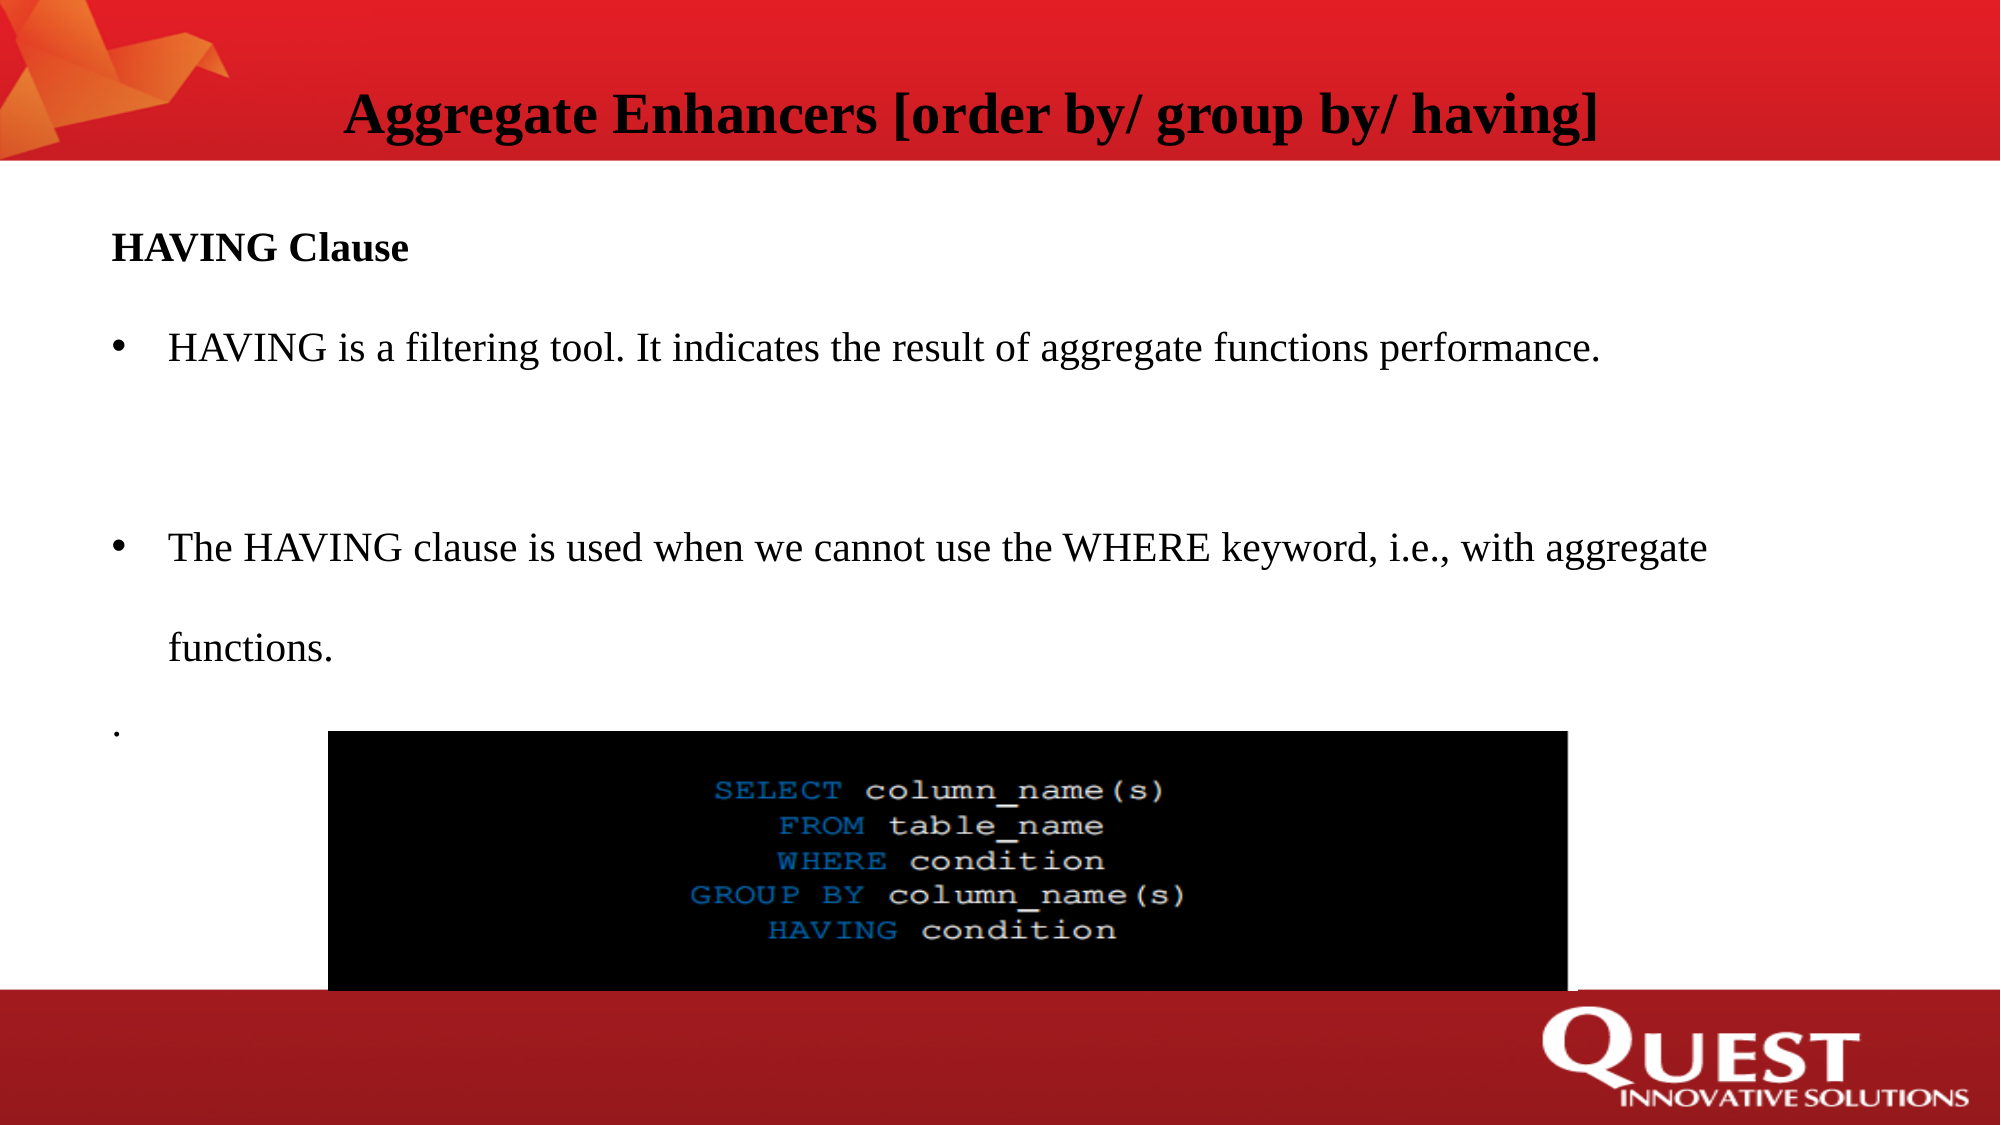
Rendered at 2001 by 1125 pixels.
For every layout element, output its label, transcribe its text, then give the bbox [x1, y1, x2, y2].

text_box Aggregate Enhancers [order by/ group by/ having] [328, 67, 1697, 153]
text_box HAVING Clause HAVING is a filtering tool. It indicates the result of aggregate functions performance. The HAVING clause is used when we cannot use the WHERE keyword, i.e., with aggregate functions. . [96, 137, 1872, 753]
picture [0, 0, 2000, 1125]
